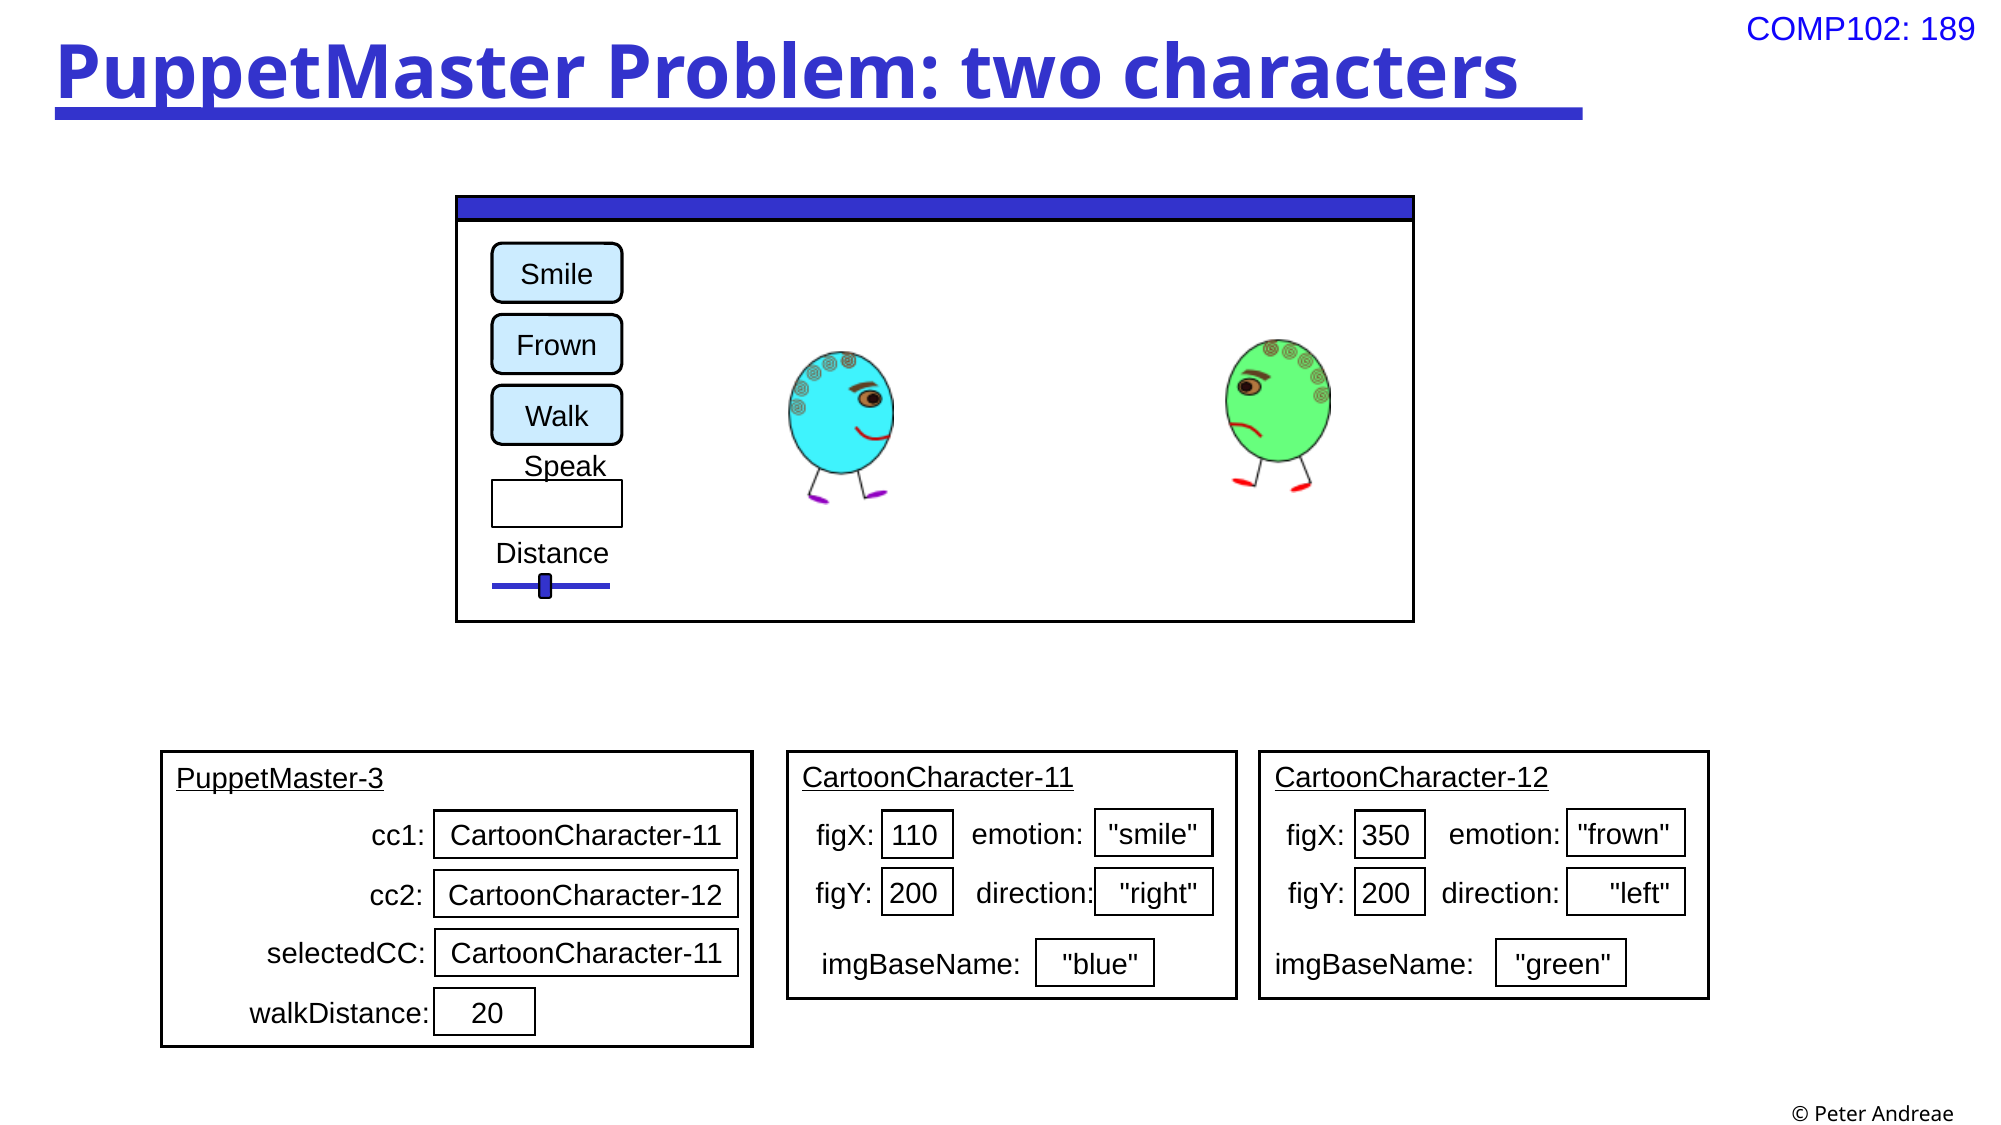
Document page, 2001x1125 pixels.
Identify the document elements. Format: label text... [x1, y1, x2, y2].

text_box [1259, 751, 1709, 999]
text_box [161, 751, 753, 1048]
title PuppetMaster Problem: two characters [38, 0, 1807, 138]
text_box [787, 751, 1237, 999]
list [40, 160, 1960, 1125]
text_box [456, 196, 1414, 622]
